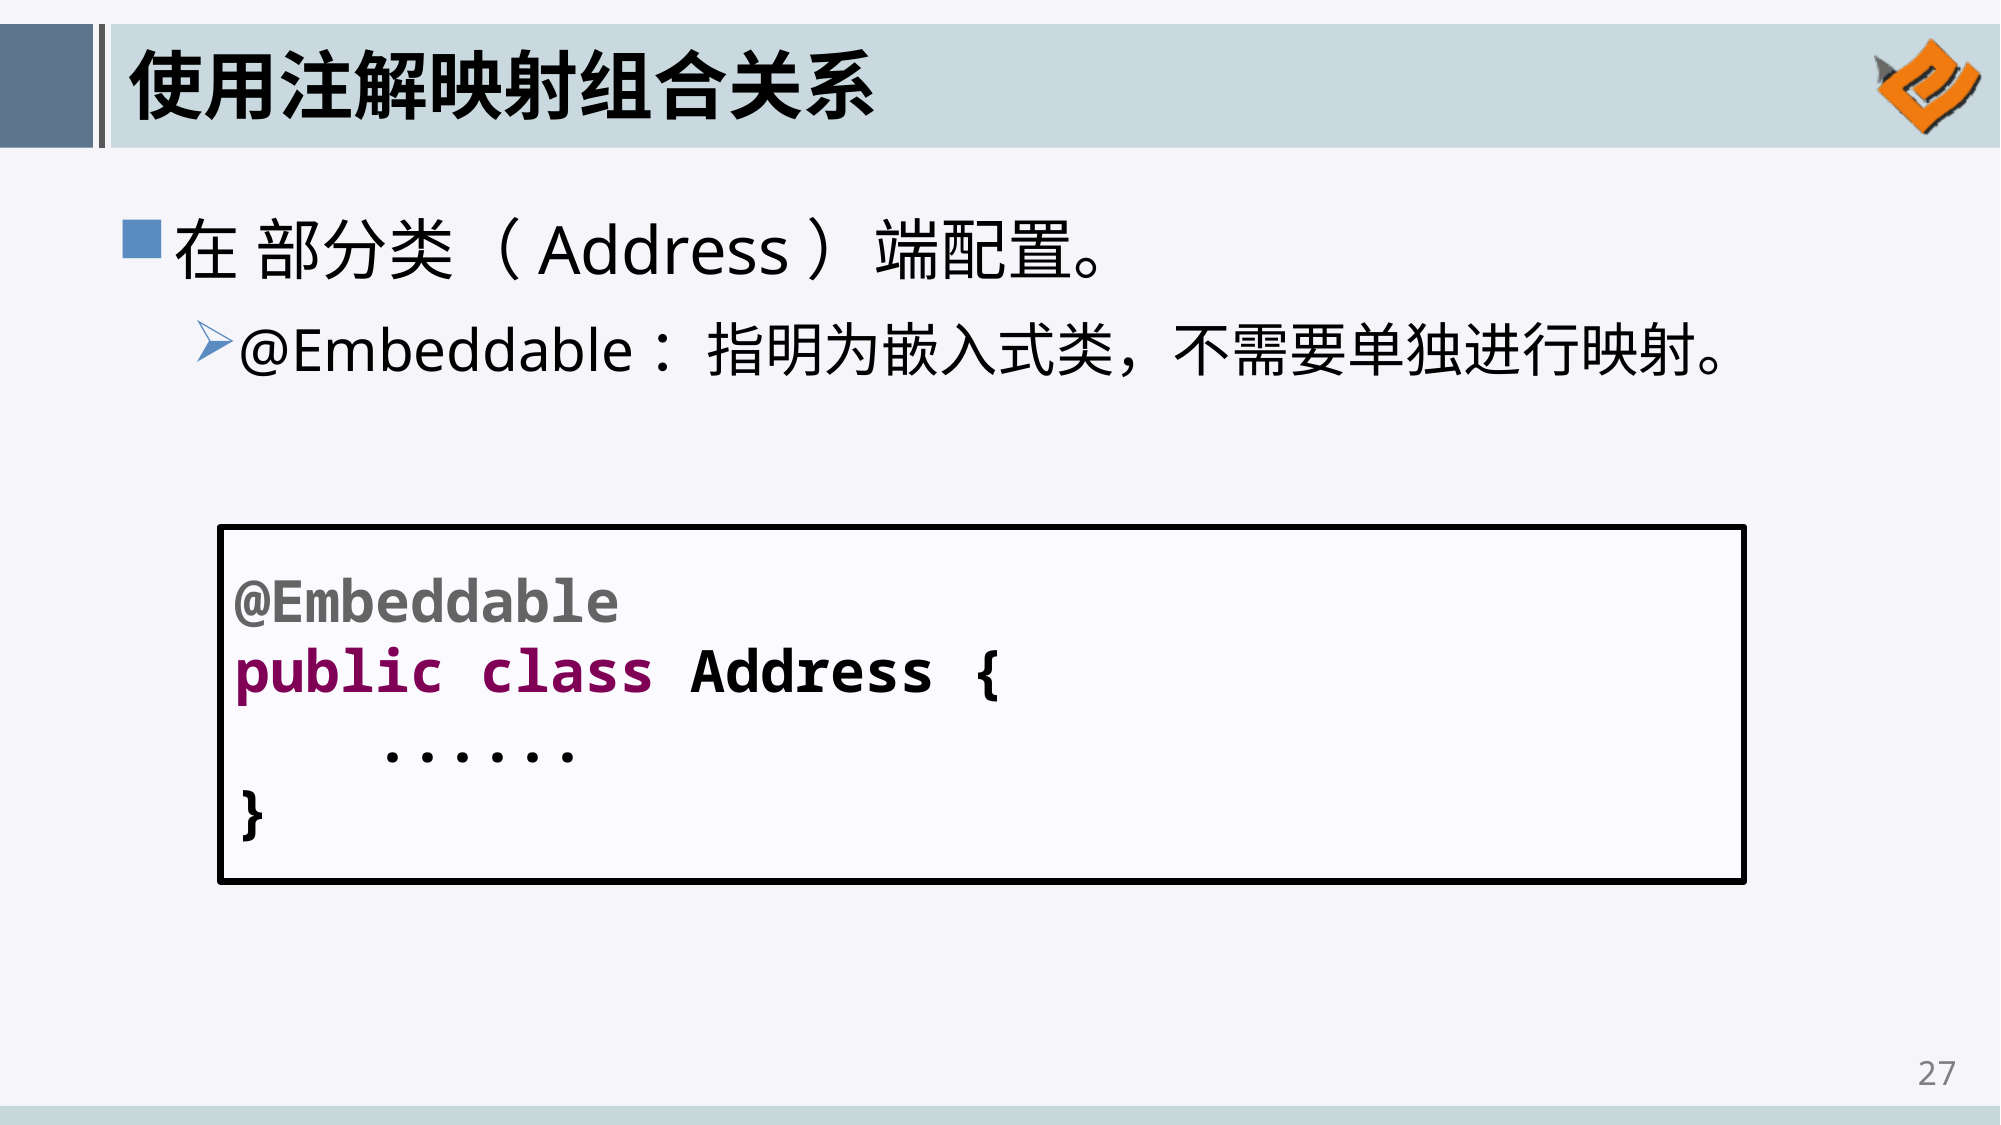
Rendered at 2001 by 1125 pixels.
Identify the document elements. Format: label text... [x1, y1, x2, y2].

picture [1874, 38, 1981, 134]
title 使用注解映射组合关系 [114, 30, 1845, 141]
text_box @Embeddable public class Address { ...... } [220, 527, 1745, 882]
list 在 部分类（Address）端配置。 @Embeddable：指明为嵌入式类，不需要单独进行映射。 [102, 184, 1898, 527]
